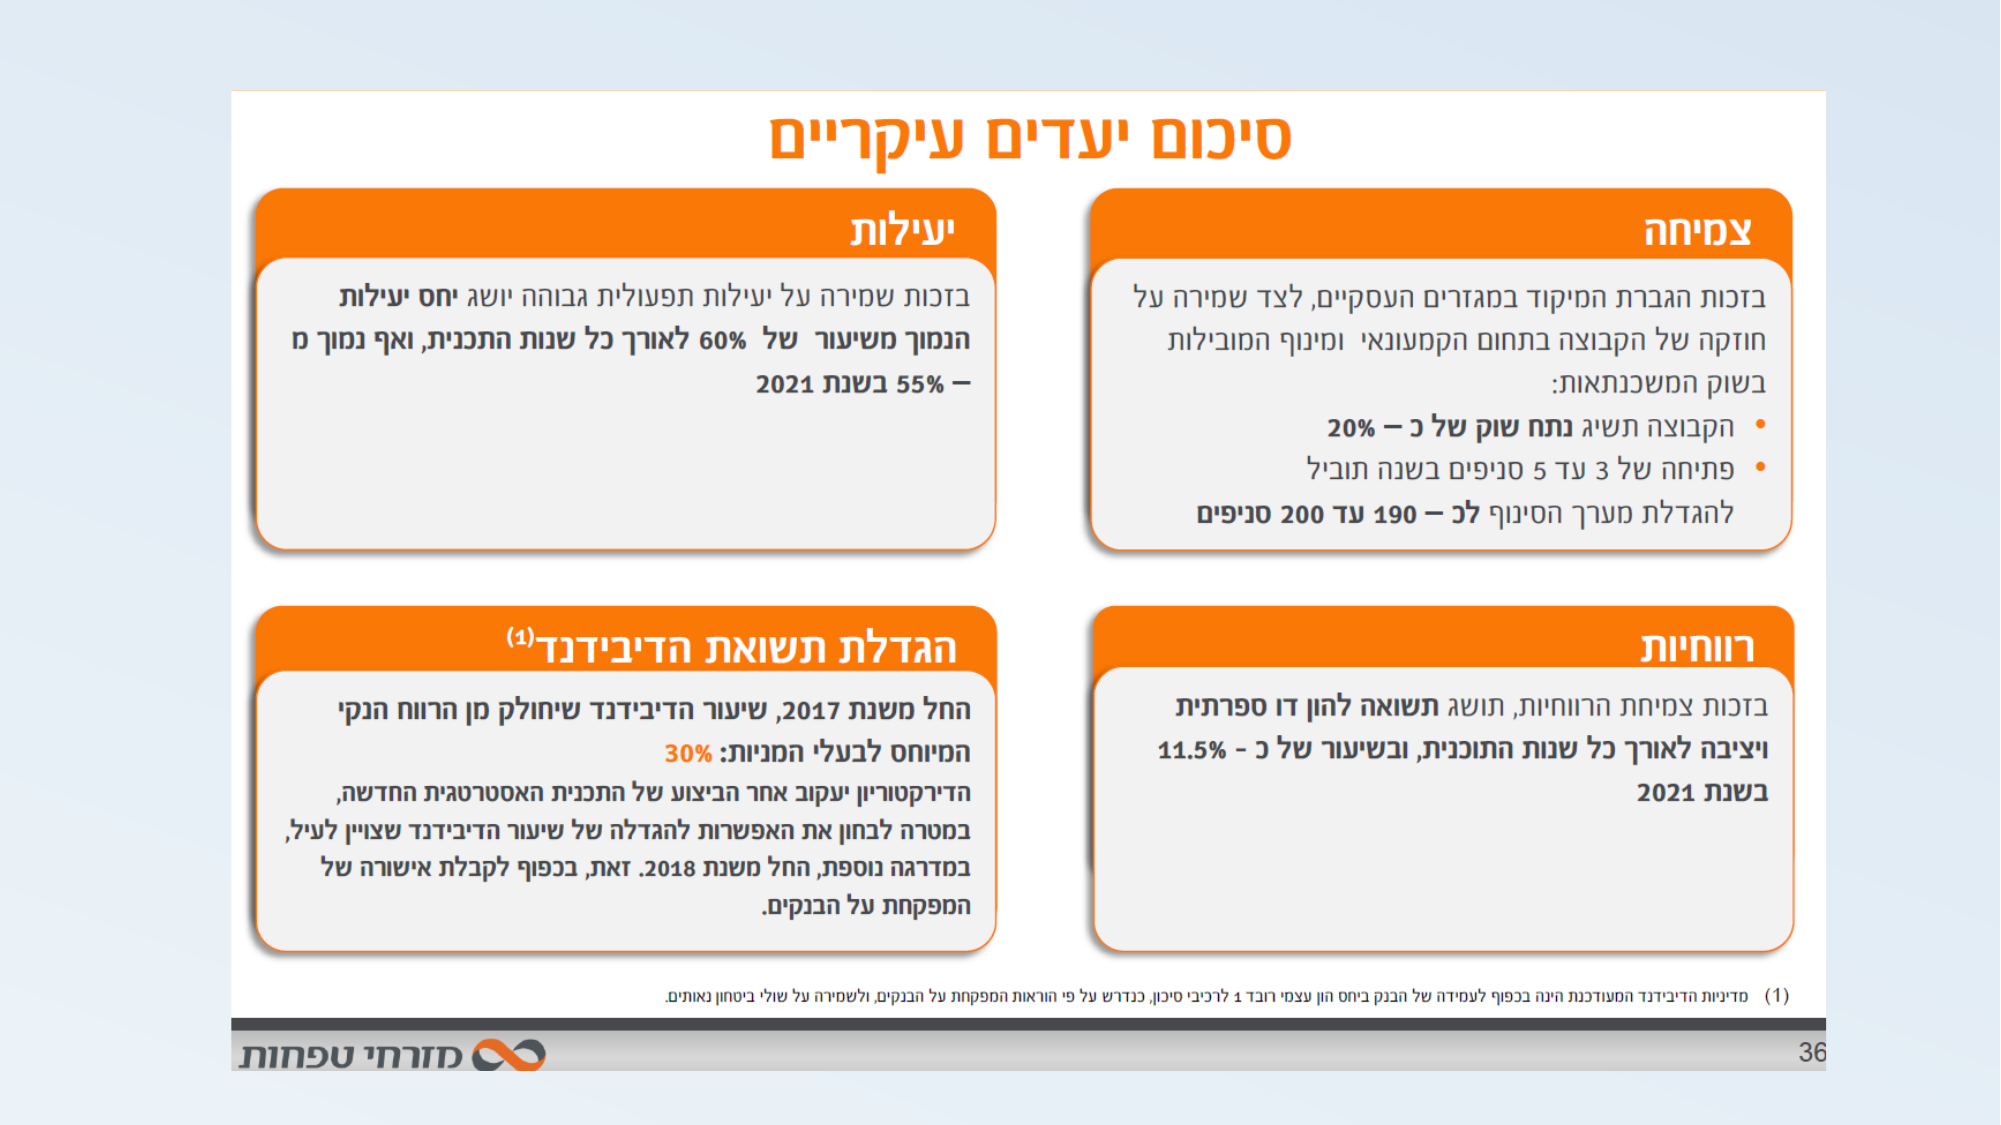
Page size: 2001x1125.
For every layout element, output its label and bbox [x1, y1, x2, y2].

picture [231, 89, 1827, 1071]
